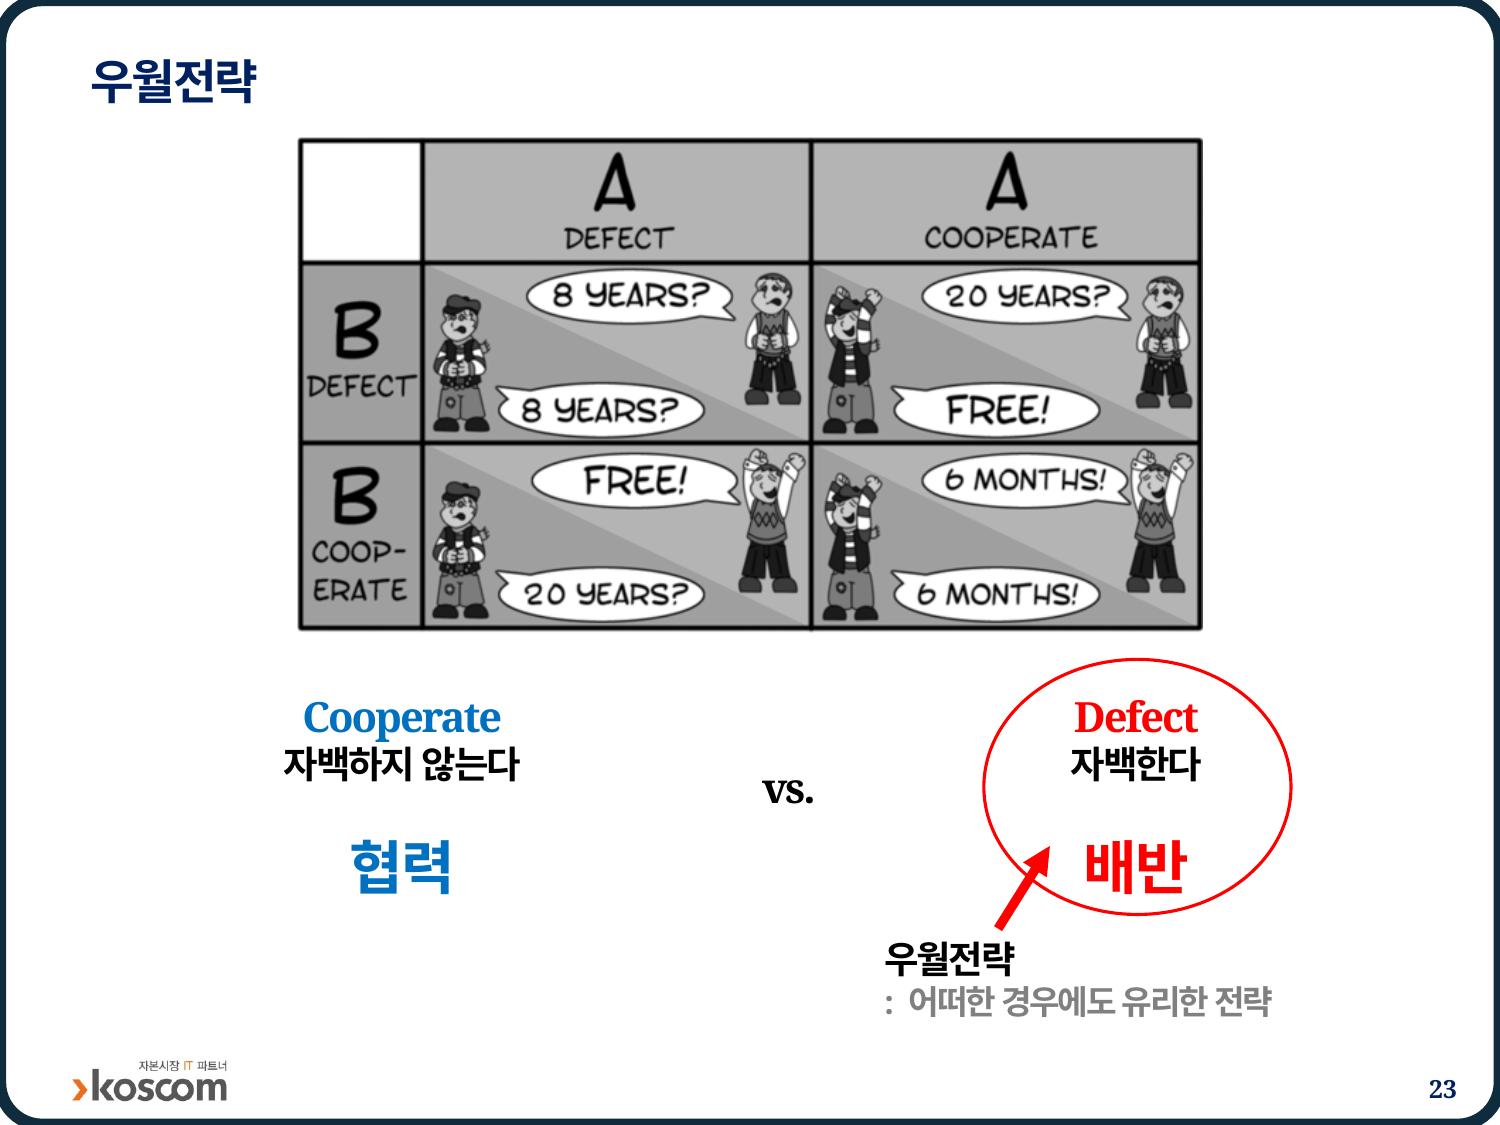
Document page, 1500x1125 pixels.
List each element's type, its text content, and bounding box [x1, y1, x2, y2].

text_box [982, 657, 1293, 917]
text_box Cooperate 자백하지 않는다 협력 [268, 683, 536, 909]
text_box vs. [747, 754, 831, 819]
picture [70, 1058, 228, 1102]
slide_number 23 [1347, 1066, 1472, 1103]
text_box Defect 자백한다 배반 [1055, 897, 1083, 909]
picture [297, 136, 1203, 633]
title 우월전략 [75, 45, 1425, 118]
text_box Defect 자백한다 배반 [1192, 898, 1218, 909]
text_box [997, 845, 1051, 929]
text_box 우월전략 : 어떠한 경우에도 유리한 전략 [869, 928, 1289, 1029]
